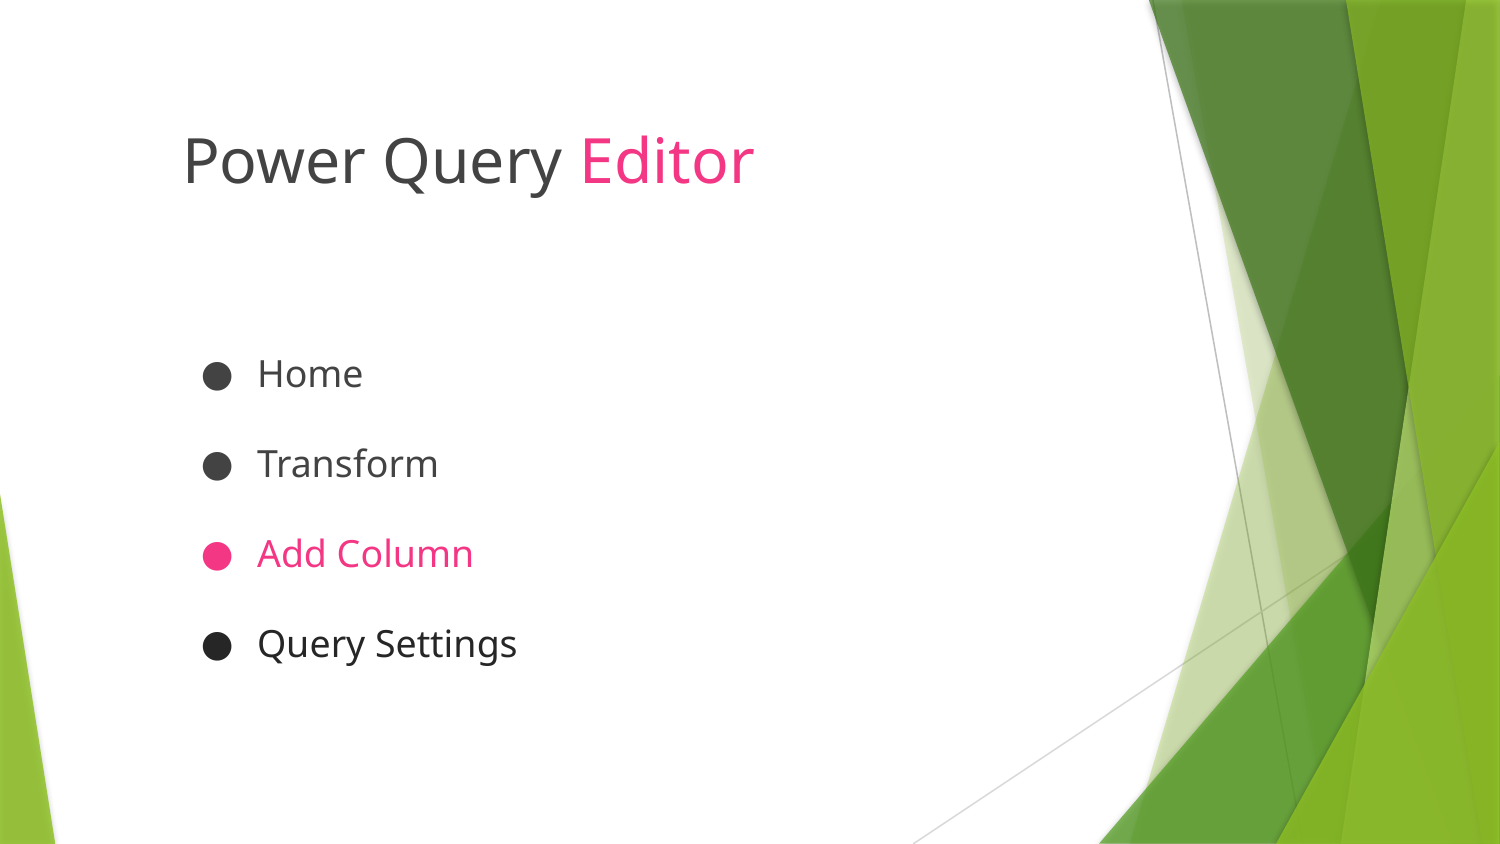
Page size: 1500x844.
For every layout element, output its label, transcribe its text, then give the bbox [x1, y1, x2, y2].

title Power Query Editor [167, 105, 1391, 242]
list Home Transform Add Column Query Settings [167, 289, 1325, 688]
